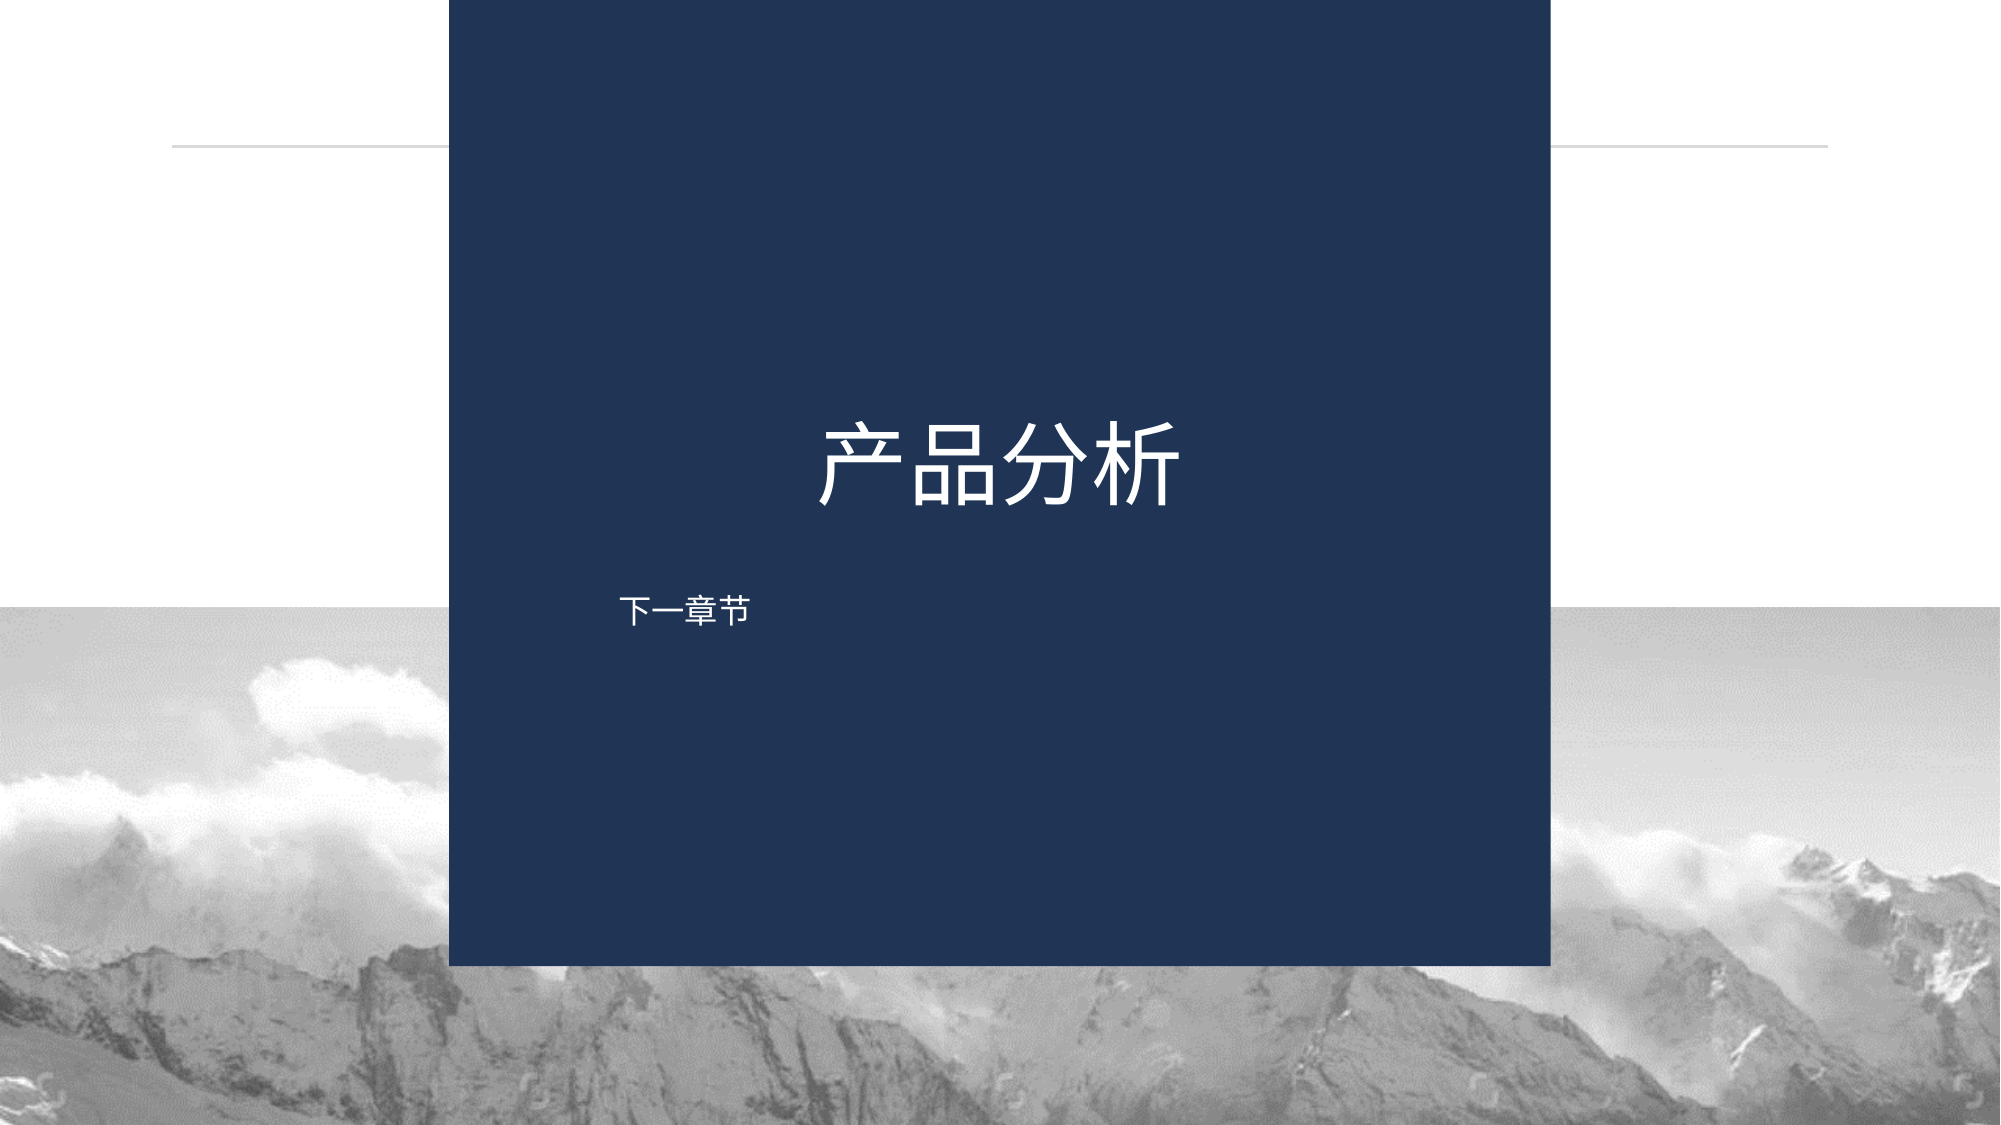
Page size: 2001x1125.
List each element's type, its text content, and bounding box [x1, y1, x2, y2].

list 产品分析 [509, 381, 1491, 557]
list 下一章节 [603, 587, 1333, 693]
picture [0, 607, 2000, 1125]
